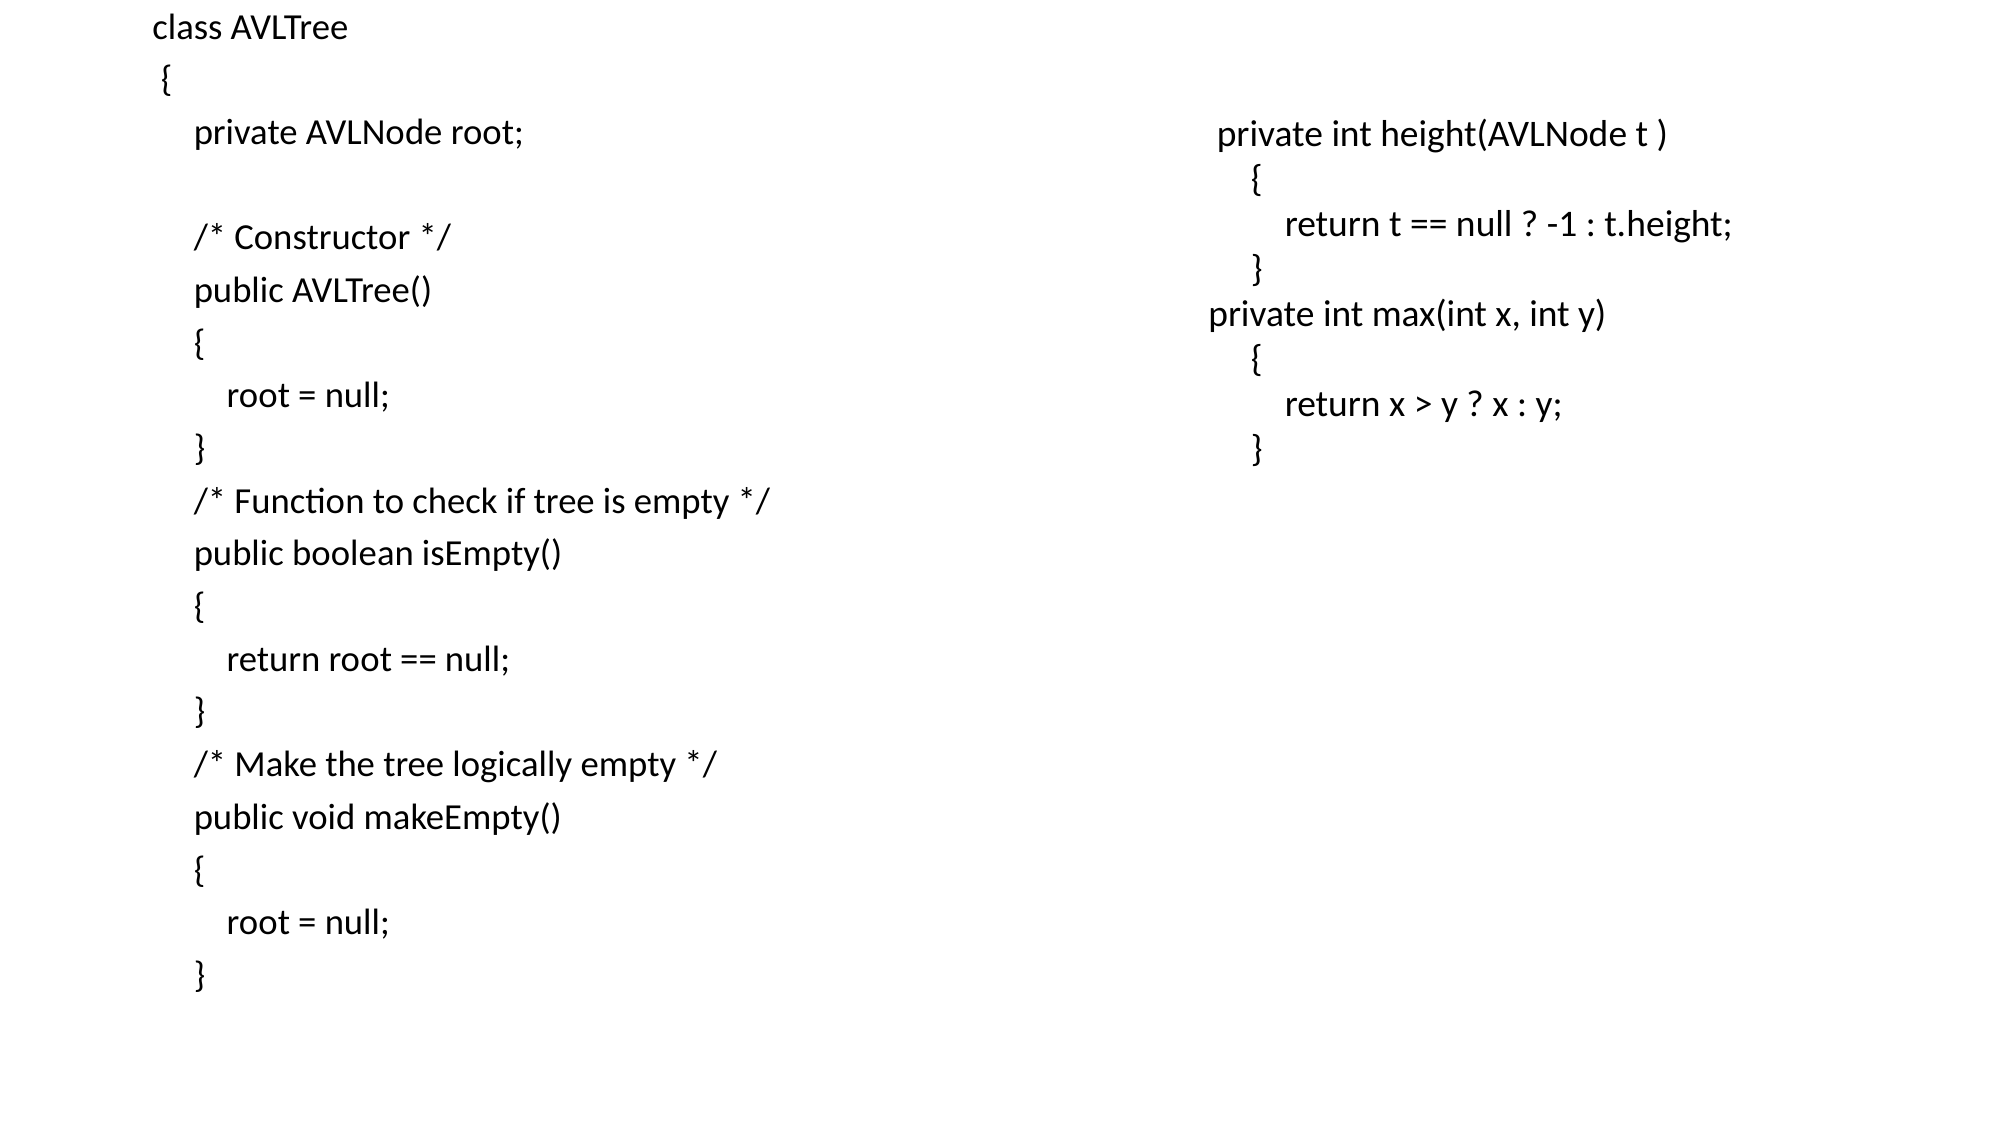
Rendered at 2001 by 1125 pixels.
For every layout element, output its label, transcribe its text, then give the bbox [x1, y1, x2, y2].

list class AVLTree { private AVLNode root; /* Constructor */ public AVLTree() { root = null; } /* Function to check if tree is empty */ public boolean isEmpty() { return root == null; } /* Make the tree logically empty */ public void makeEmpty() { root = null; } [137, 0, 1863, 1014]
text_box private int height(AVLNode t ) { return t == null ? -1 : t.height; } private int max(int x, int y) { return x > y ? x : y; } [1193, 101, 1863, 477]
